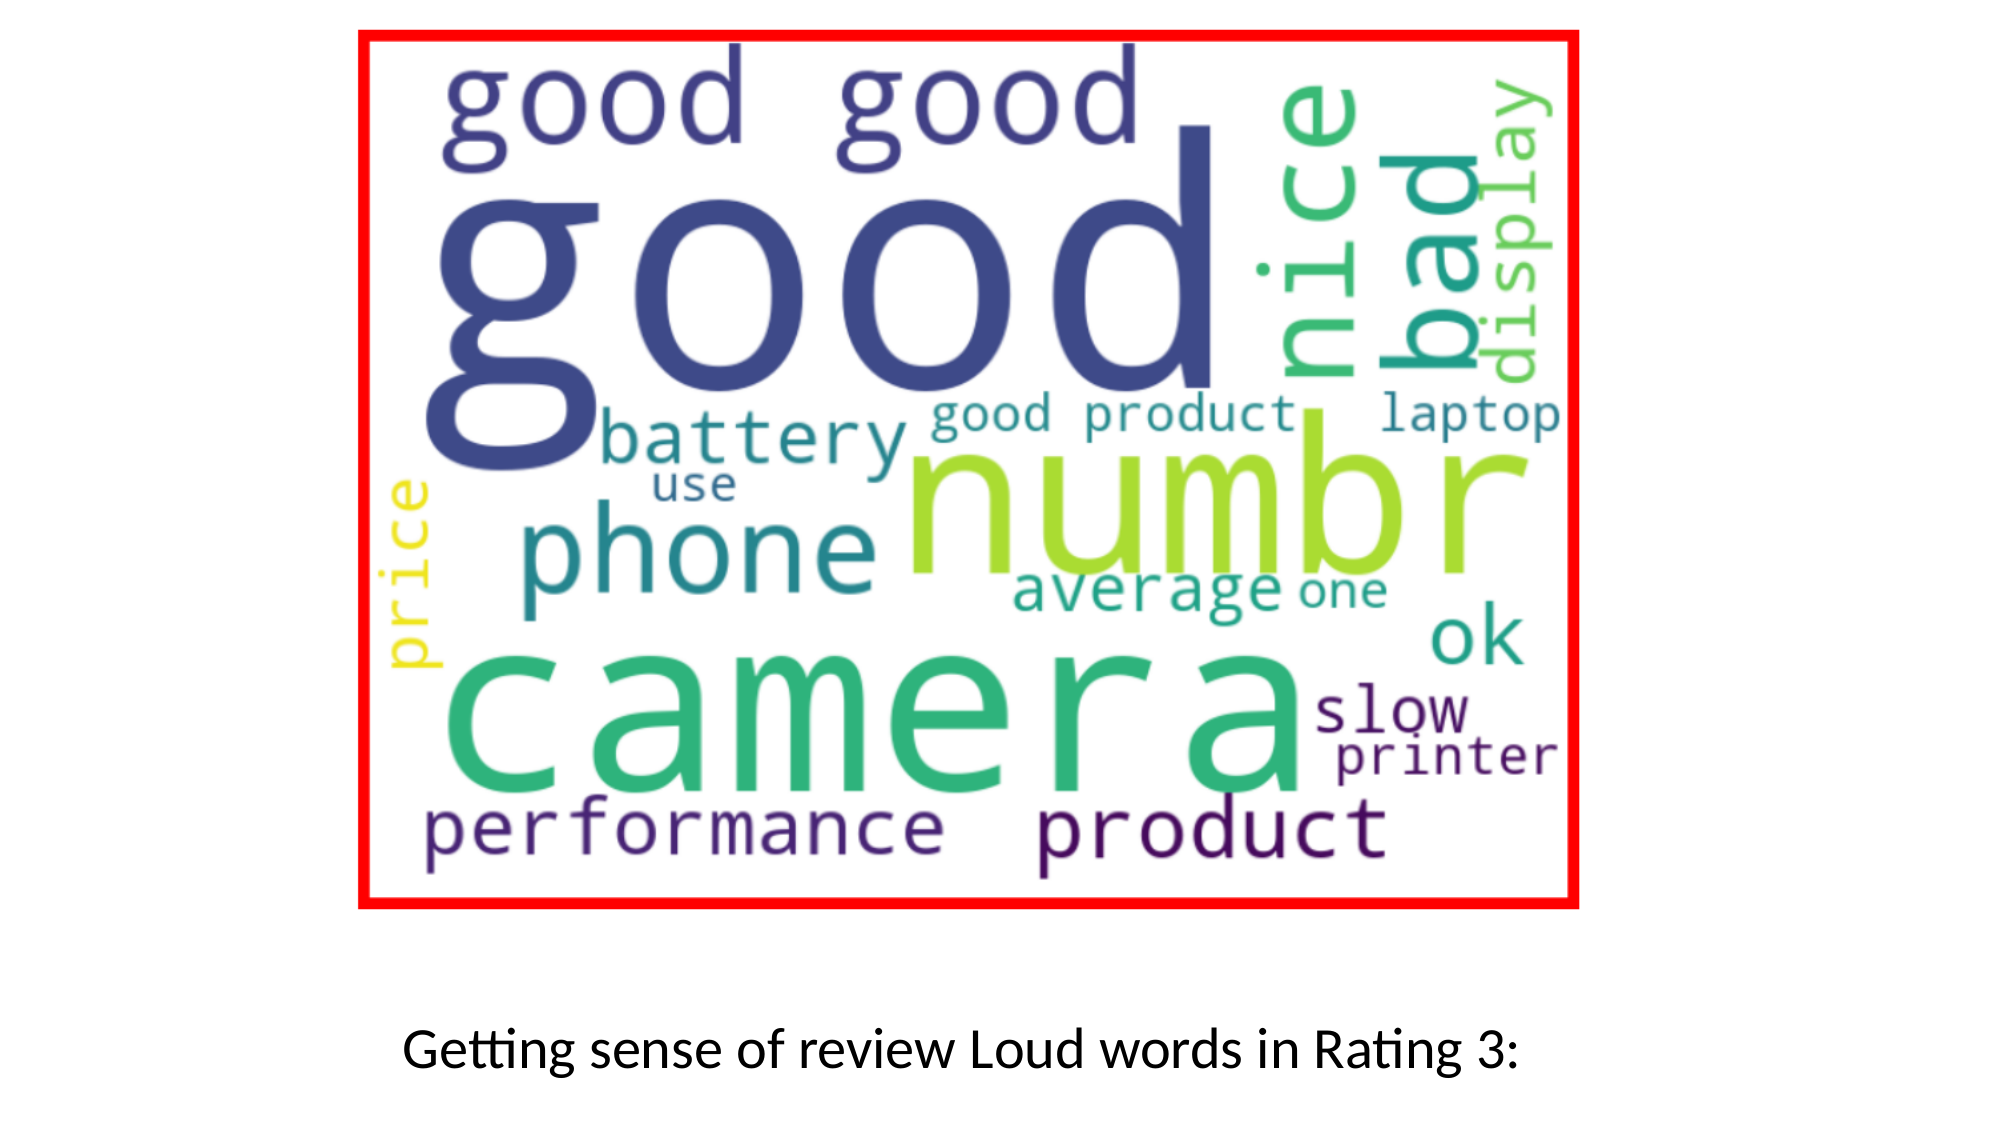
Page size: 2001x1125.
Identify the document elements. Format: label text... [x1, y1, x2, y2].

text_box Getting sense of review Loud words in Rating 3: [387, 1002, 1924, 1088]
picture [317, 22, 1618, 920]
